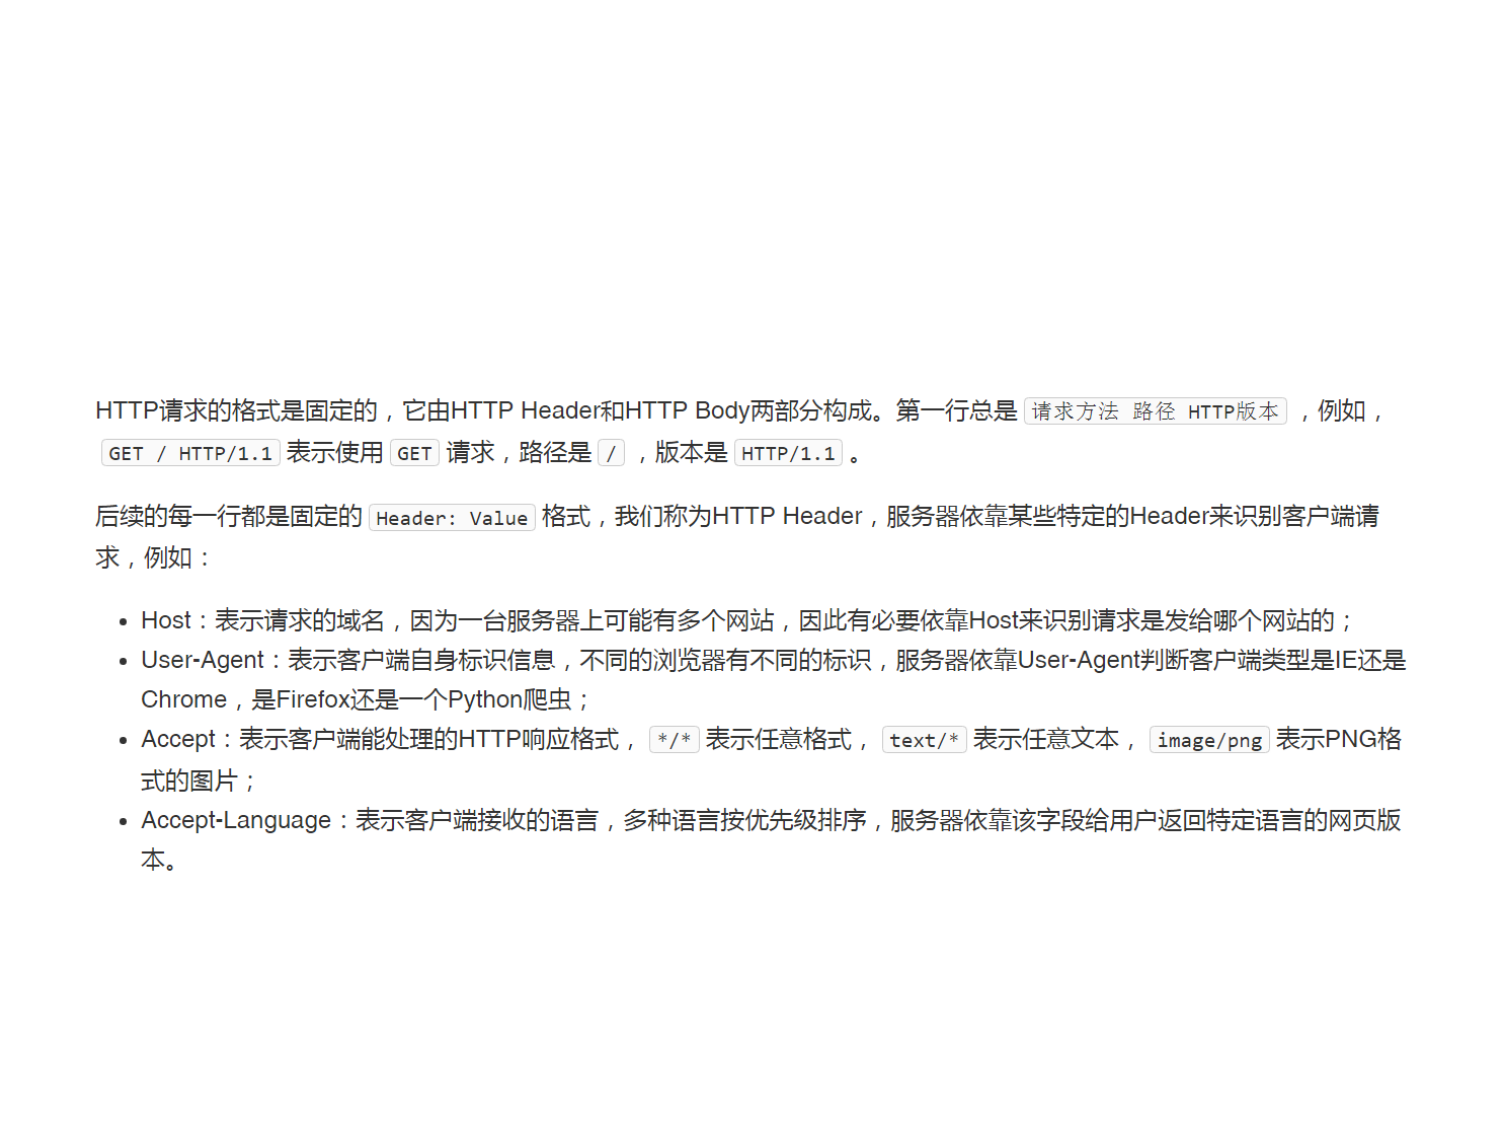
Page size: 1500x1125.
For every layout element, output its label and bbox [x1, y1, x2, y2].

list [74, 378, 1426, 890]
